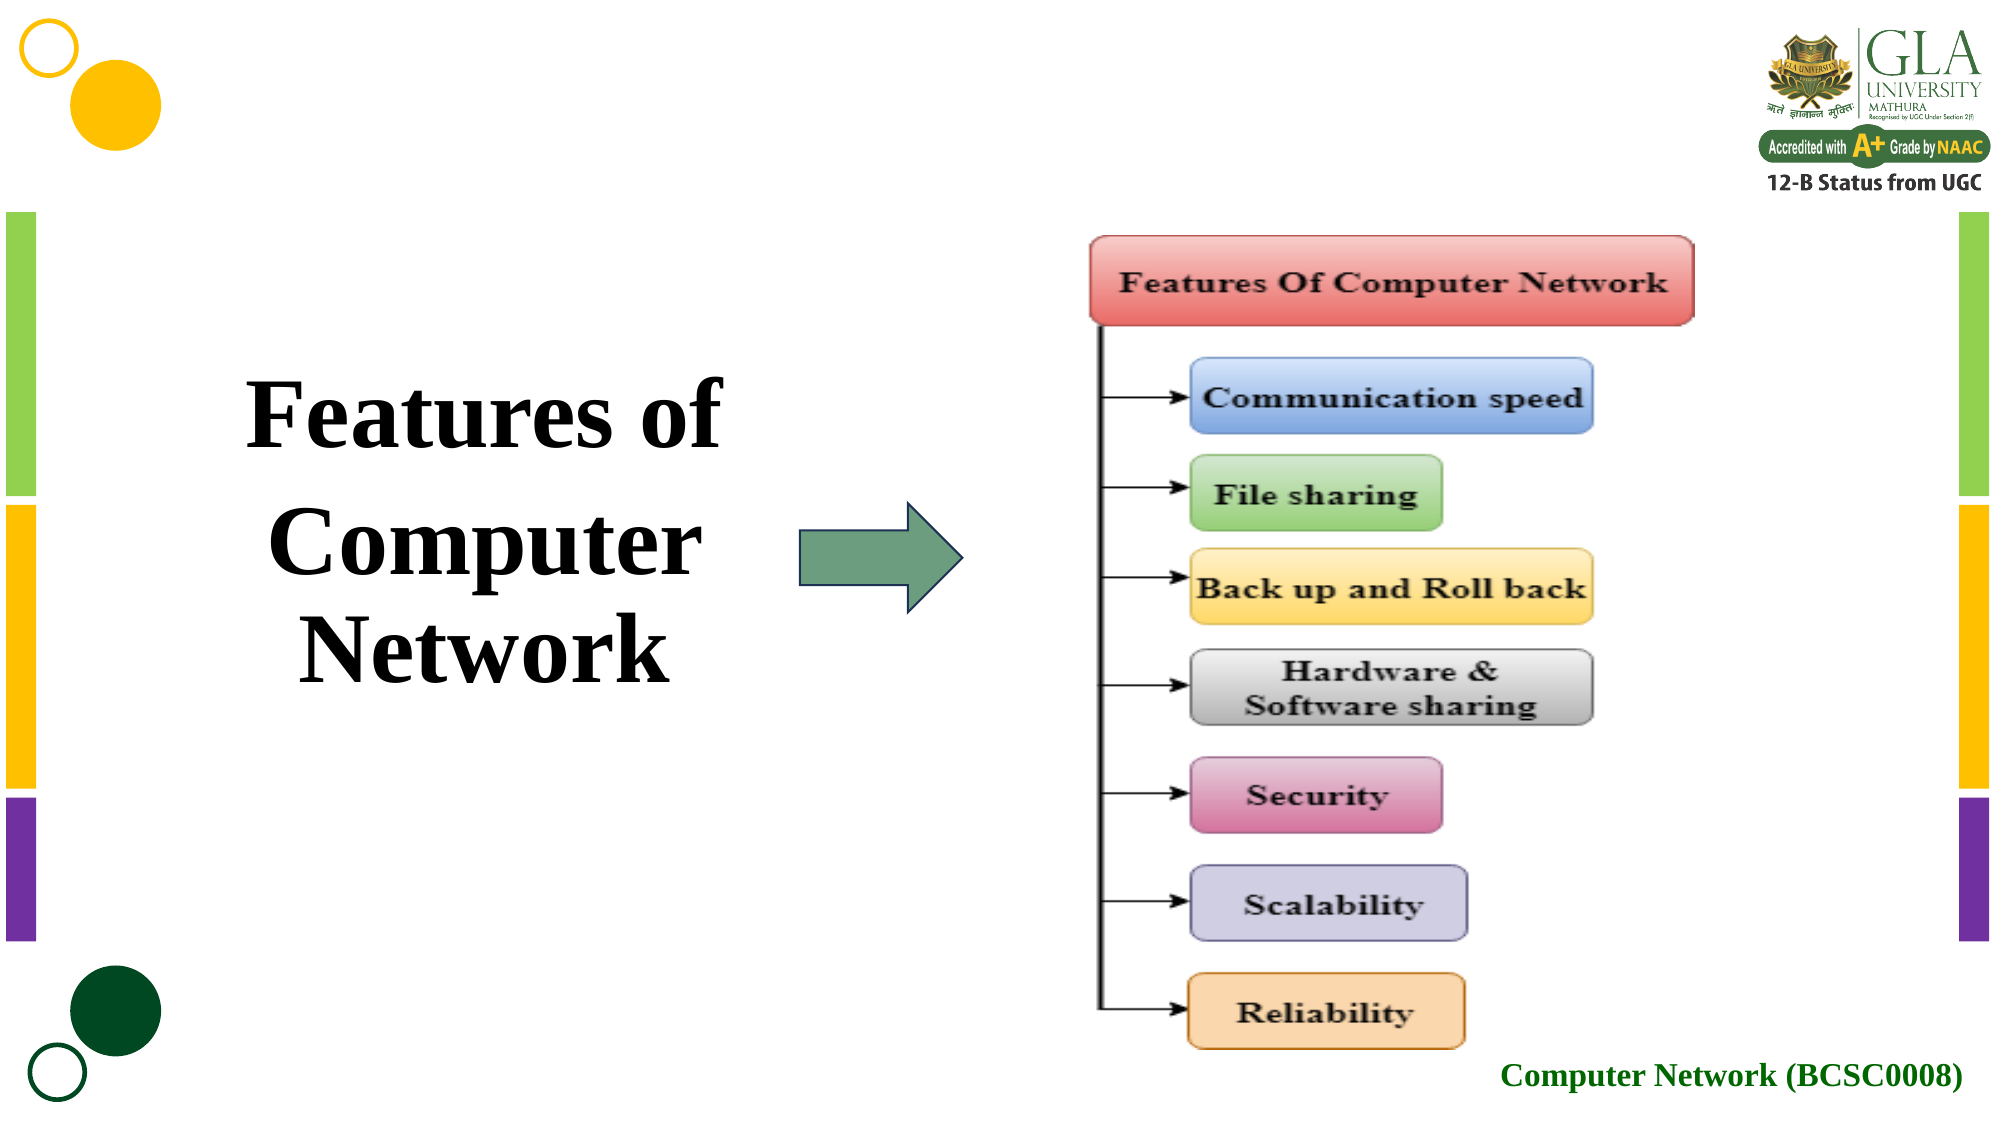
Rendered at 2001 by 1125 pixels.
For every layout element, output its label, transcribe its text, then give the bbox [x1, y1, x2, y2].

picture [1749, 18, 2000, 200]
picture [1080, 235, 1695, 1050]
text_box [798, 500, 964, 615]
subtitle Features of Computer Network [221, 354, 747, 771]
